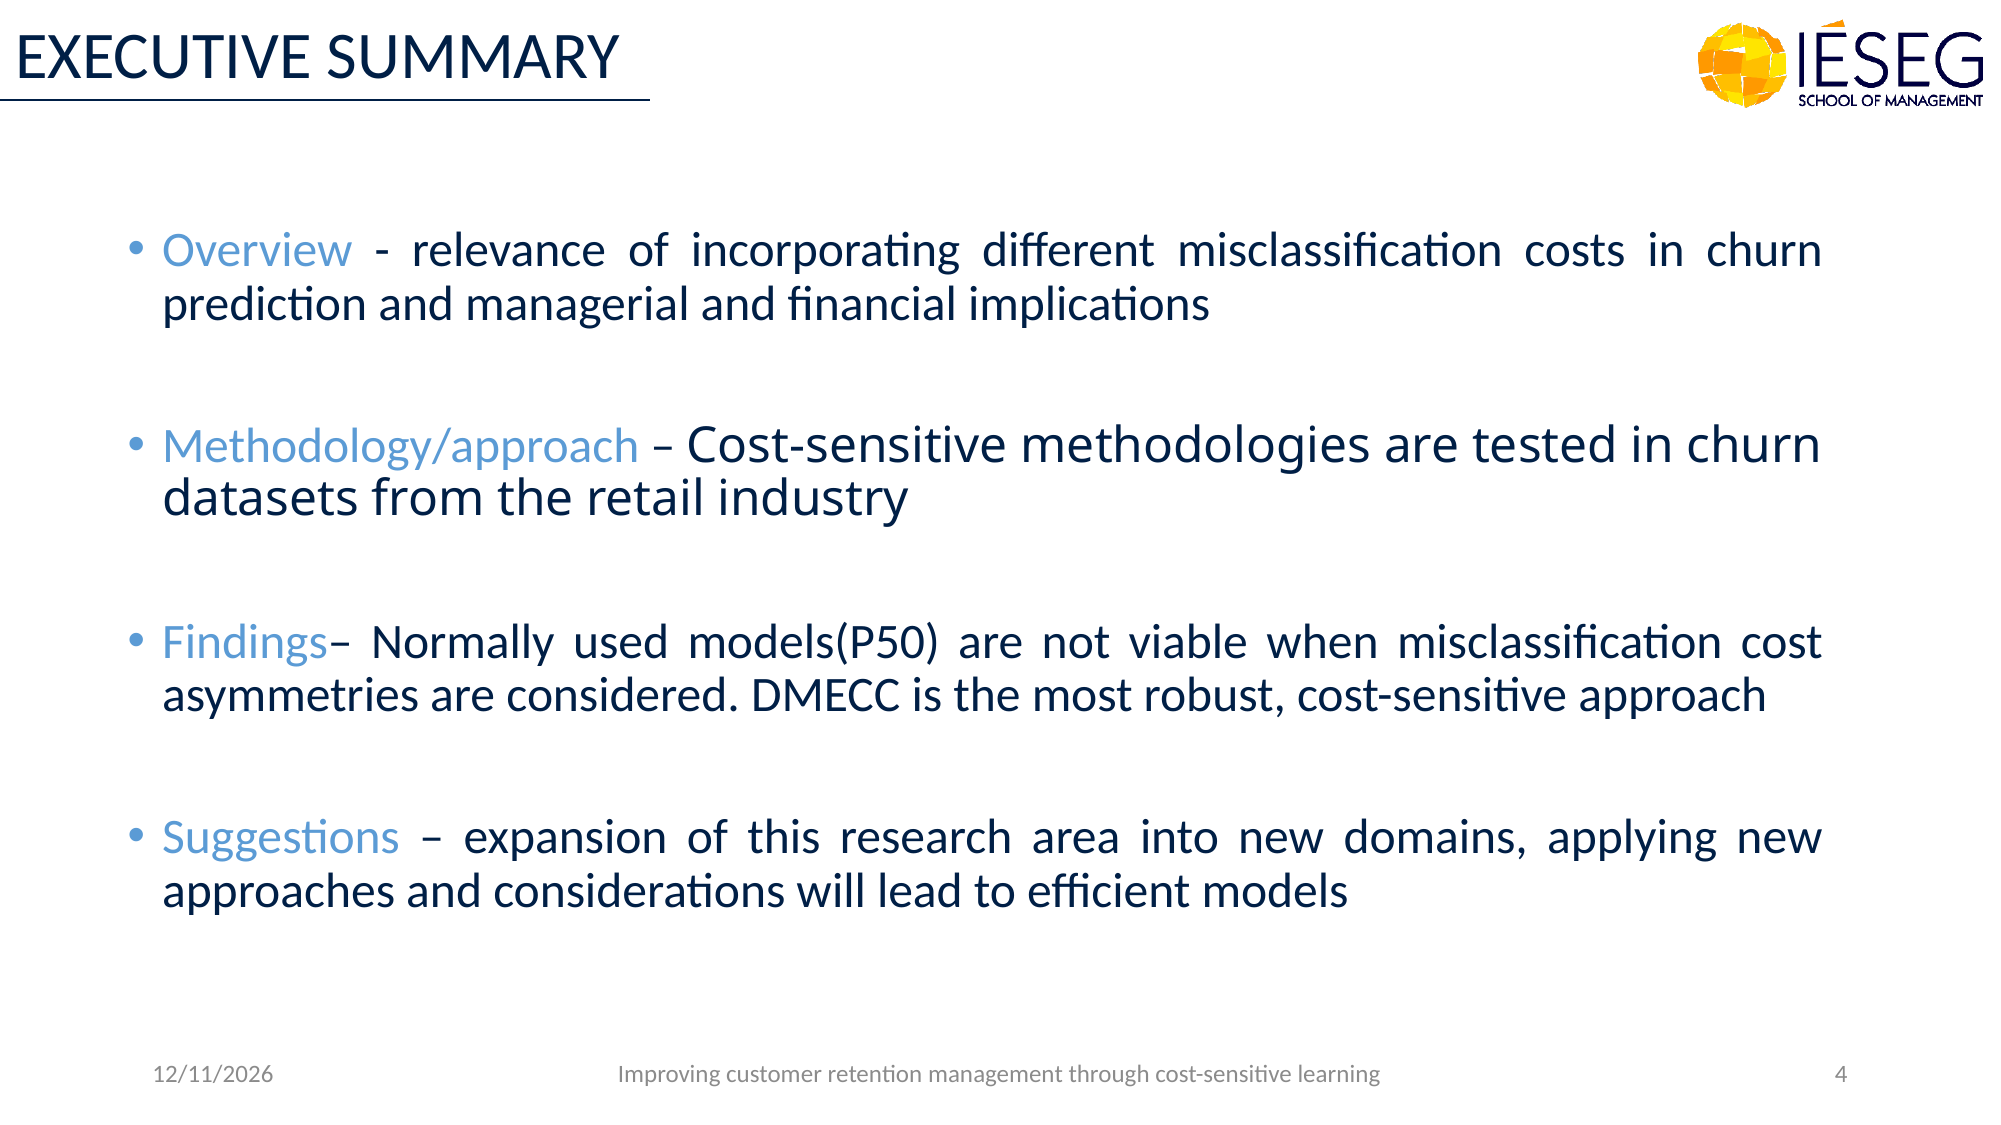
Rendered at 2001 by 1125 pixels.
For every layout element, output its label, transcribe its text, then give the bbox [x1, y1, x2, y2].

list Overview - relevance of incorporating different misclassification costs in churn prediction and managerial and financial implications Methodology/approach – Cost-sensitive methodologies are tested in churn datasets from the retail industry Findings– Normally used models(P50) are not viable when misclassification cost asymmetries are considered. DMECC is the most robust, cost-sensitive approach Suggestions – expansion of this research area into new domains, applying new approaches and considerations will lead to efficient models [112, 216, 1838, 931]
slide_number 4 [1412, 1042, 1863, 1103]
picture [1698, 19, 1983, 108]
footer Improving customer retention management through cost-sensitive learning [587, 1042, 1412, 1103]
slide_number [137, 1042, 587, 1103]
title EXECUTIVE SUMMARY [0, 8, 667, 105]
